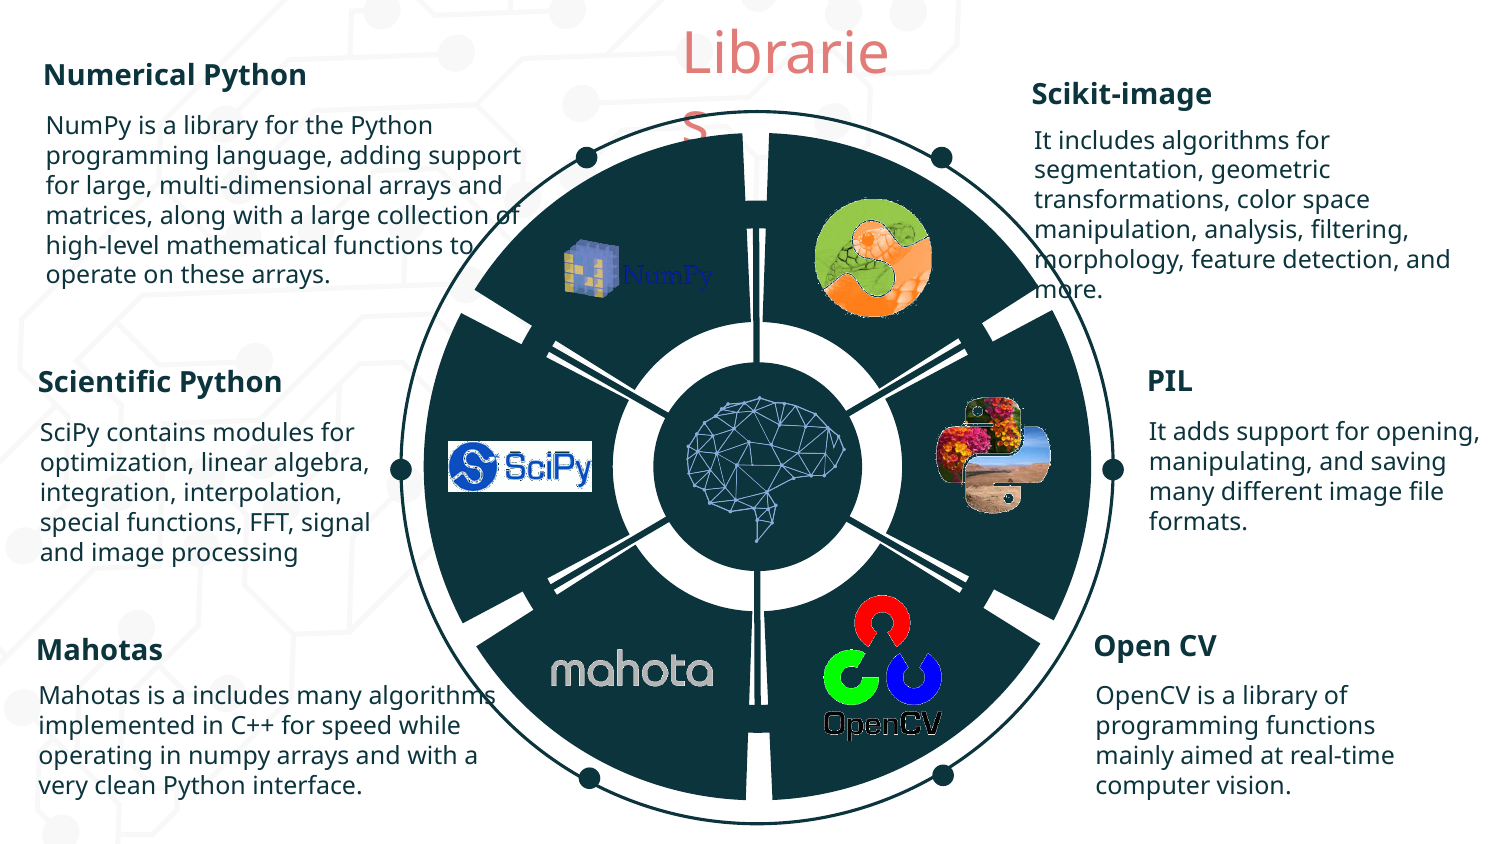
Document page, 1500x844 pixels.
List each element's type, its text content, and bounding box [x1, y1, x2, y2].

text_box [1016, 68, 1500, 254]
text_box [22, 356, 414, 576]
title Libraries. [666, 0, 907, 94]
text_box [20, 623, 527, 809]
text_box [1131, 355, 1500, 515]
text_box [27, 48, 541, 300]
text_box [389, 111, 1125, 824]
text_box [1078, 619, 1469, 809]
